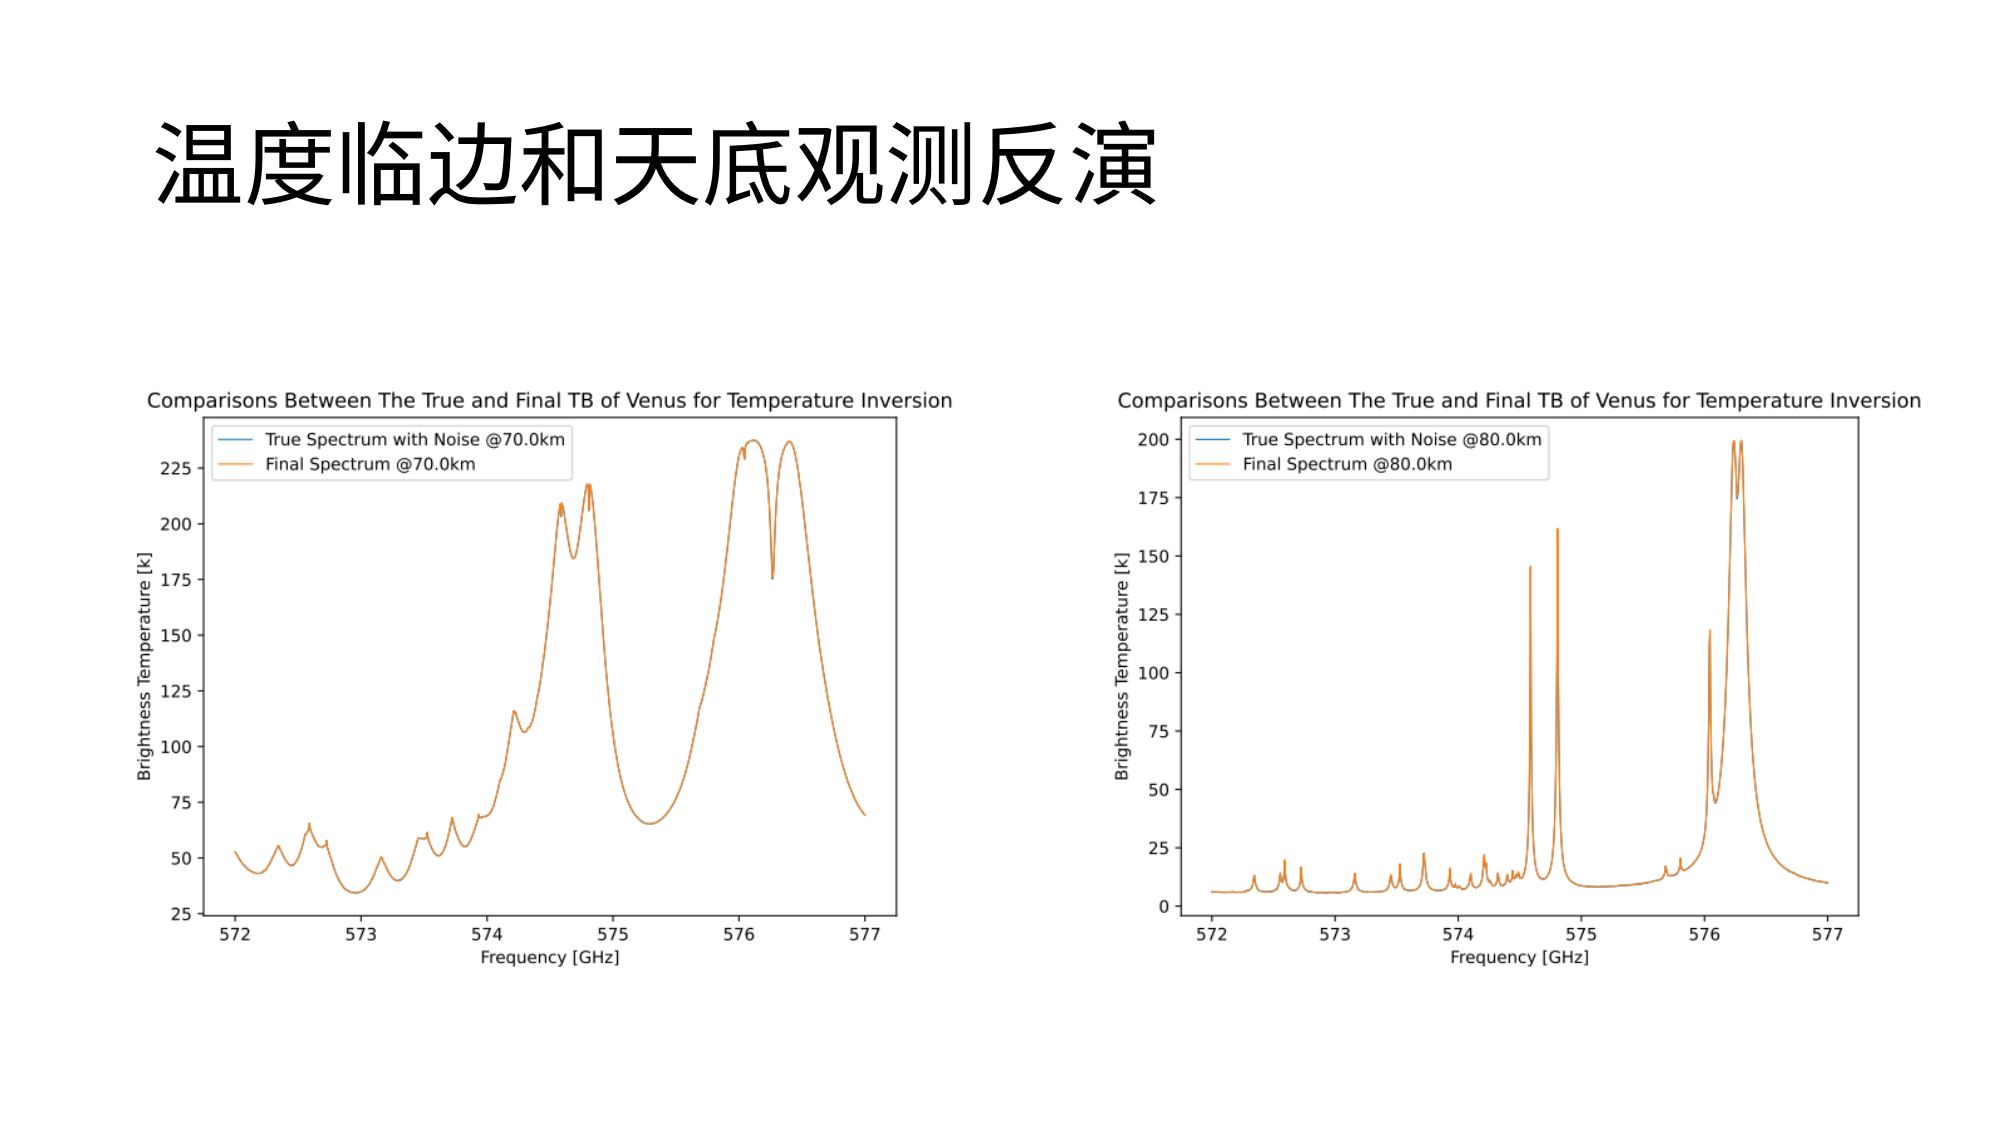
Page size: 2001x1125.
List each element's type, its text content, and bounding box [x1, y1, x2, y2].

title 温度临边和天底观测反演 [137, 59, 1863, 278]
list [1072, 340, 1943, 985]
picture [92, 340, 984, 985]
